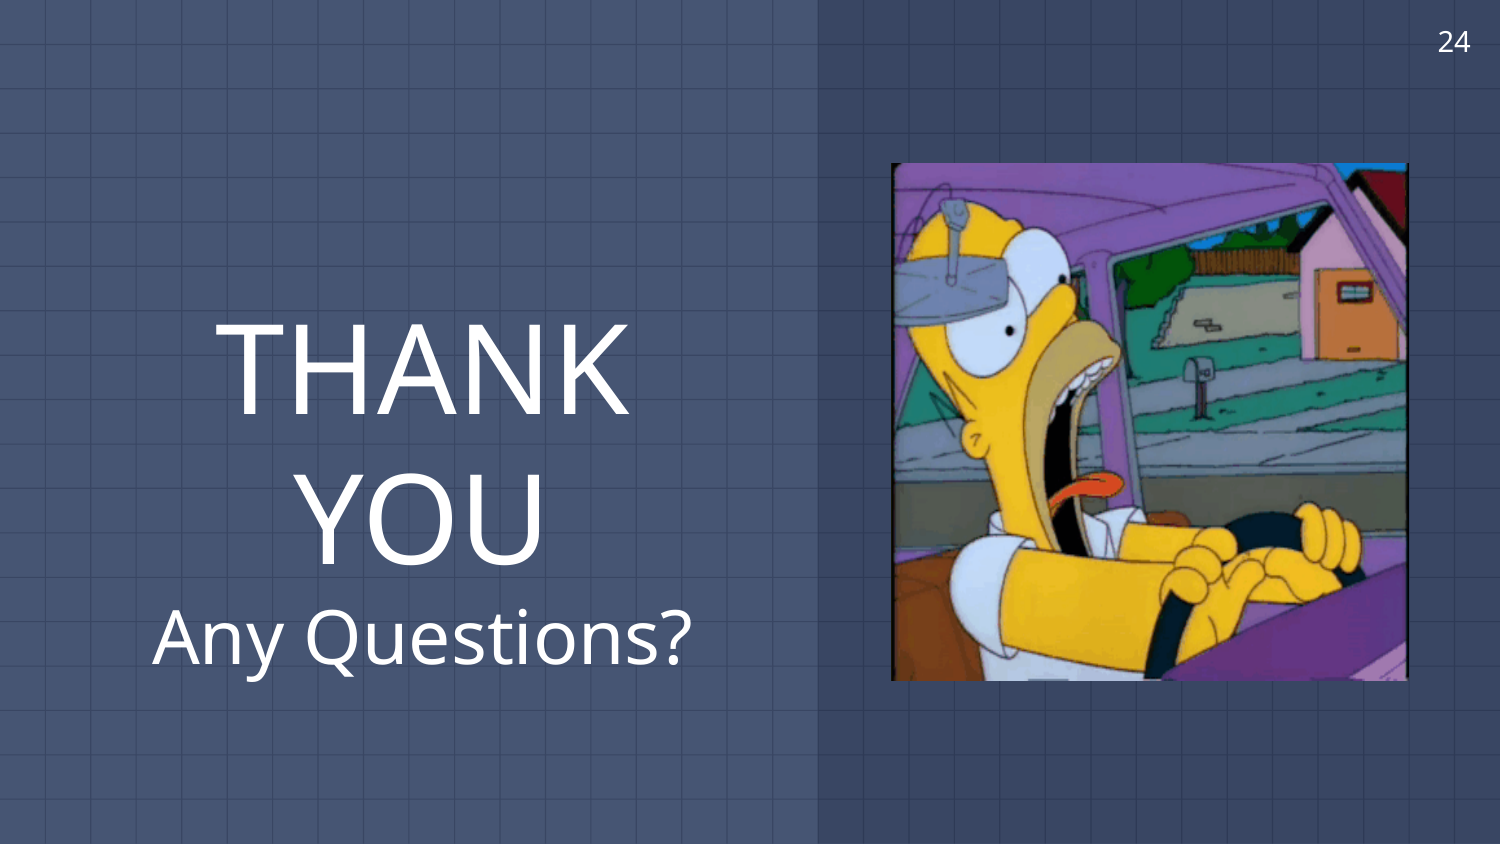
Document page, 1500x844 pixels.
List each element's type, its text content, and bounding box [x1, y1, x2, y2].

slide_number 24 [1408, 0, 1500, 88]
picture [891, 162, 1409, 681]
title THANK YOU Any Questions? [63, 274, 782, 570]
